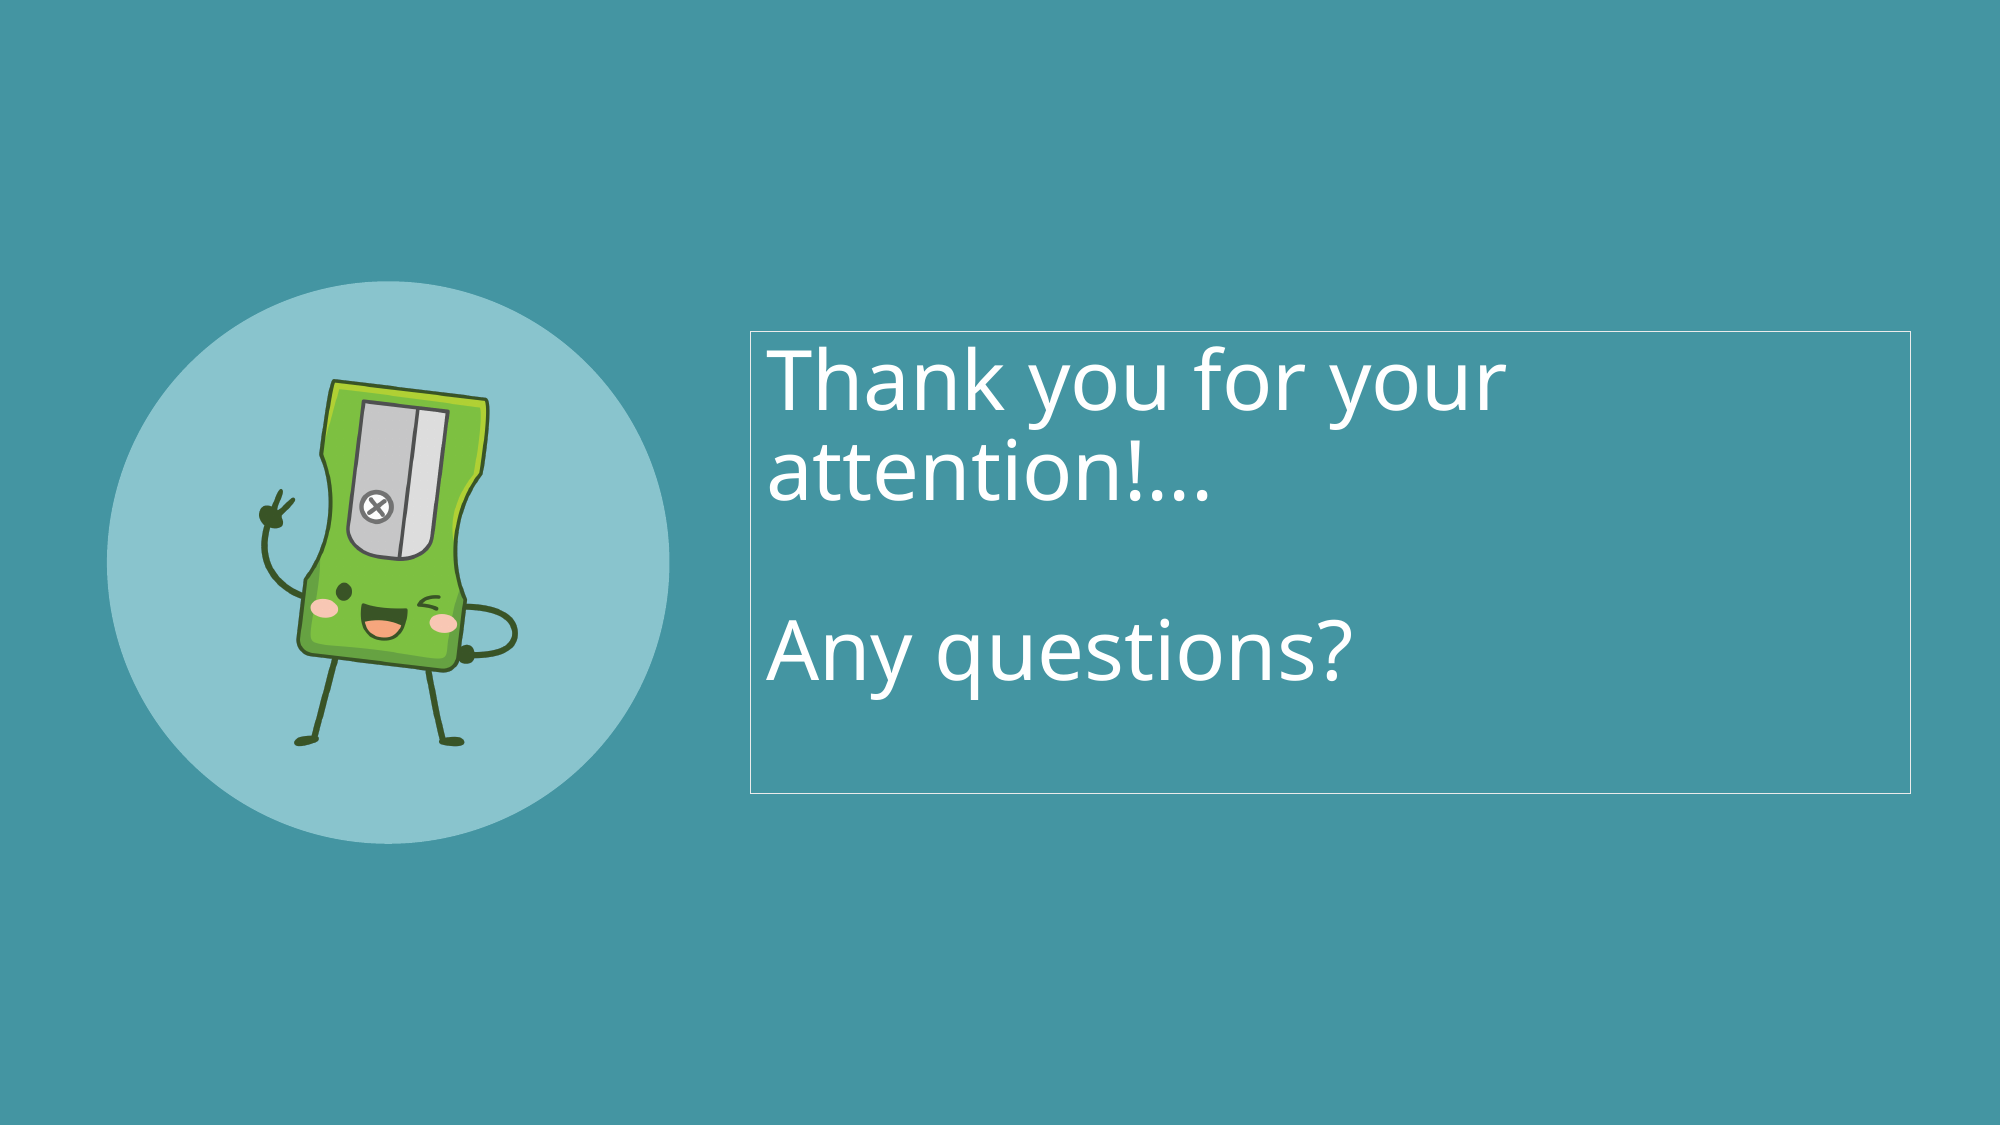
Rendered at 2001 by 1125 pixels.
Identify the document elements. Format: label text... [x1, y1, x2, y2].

text_box [105, 280, 671, 845]
title Thank you for your attention!... Any questions? [750, 331, 1911, 794]
picture [259, 378, 518, 747]
